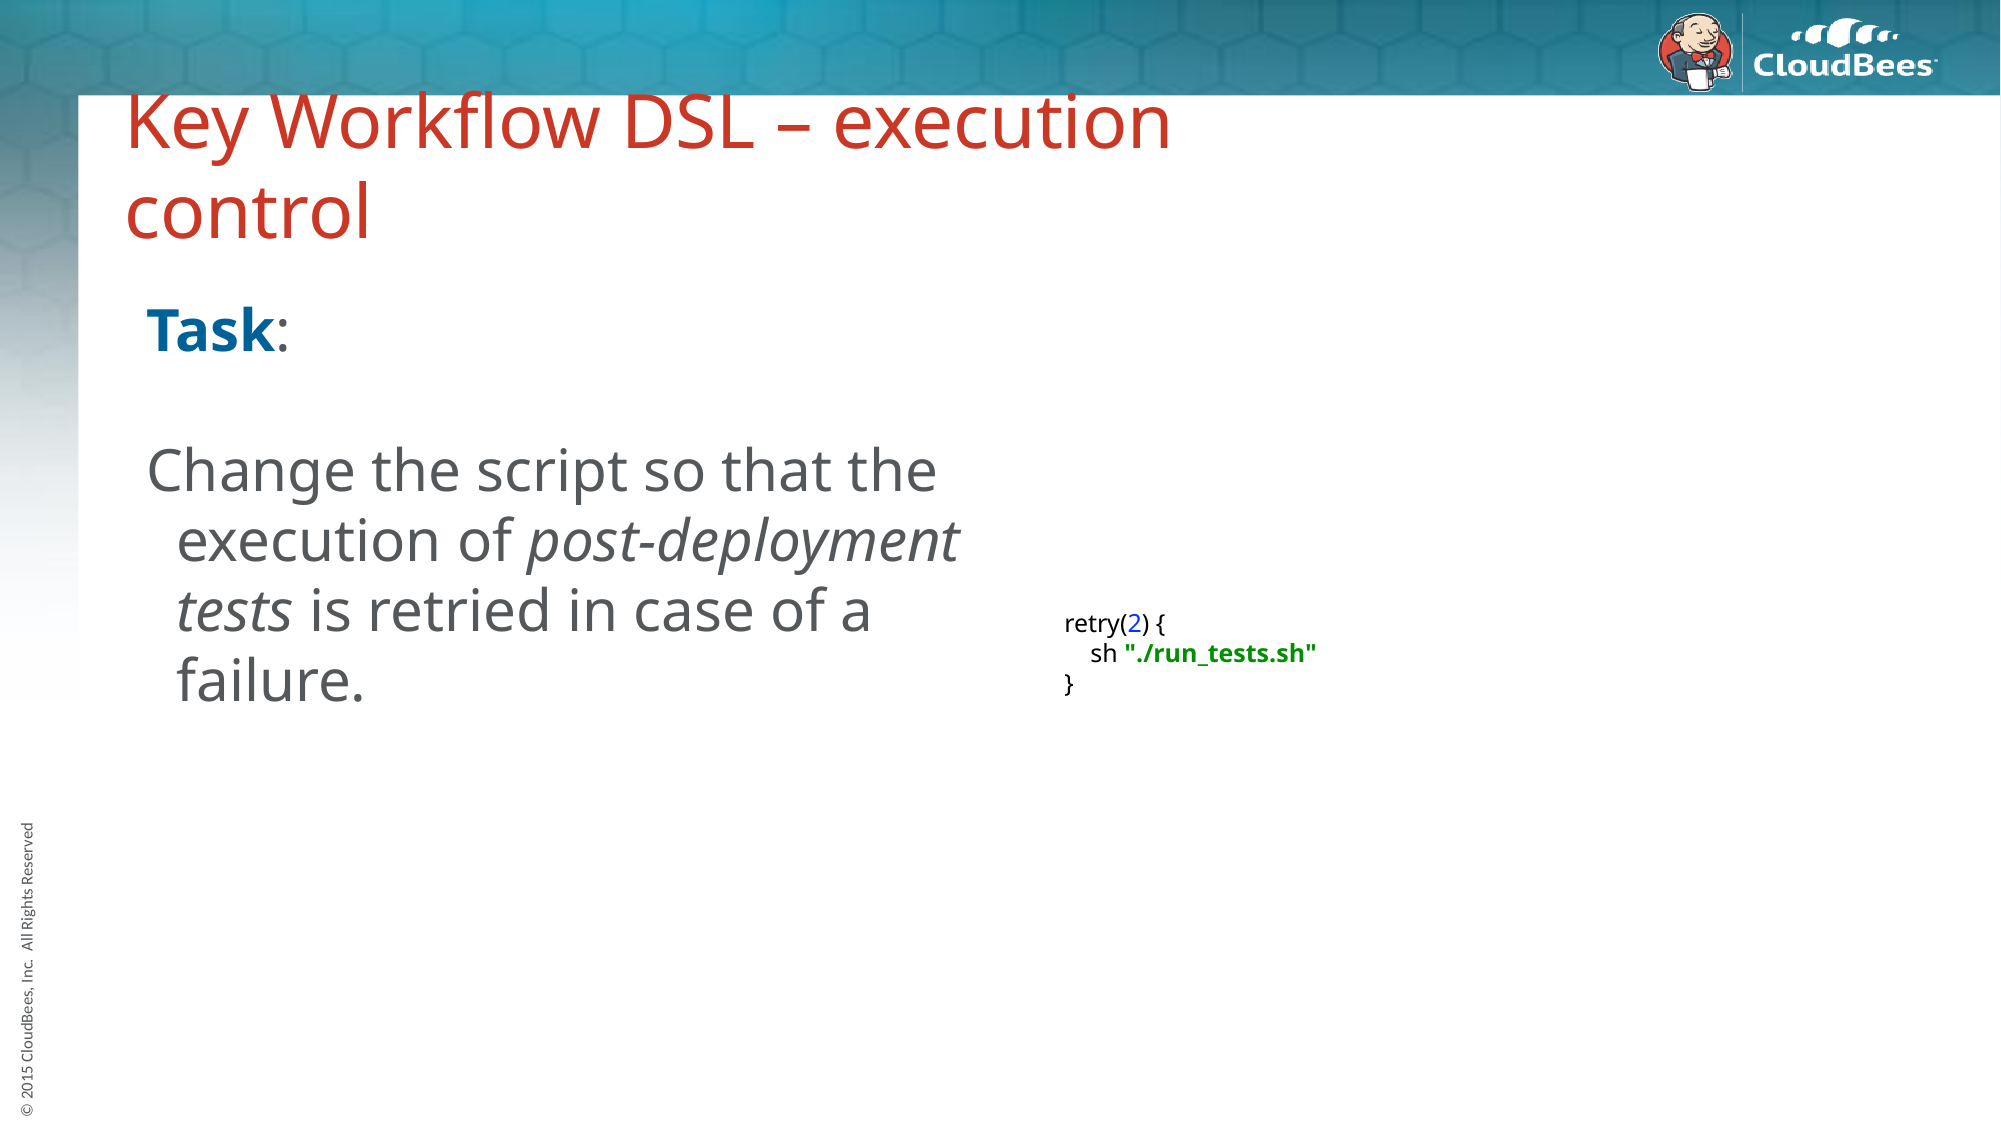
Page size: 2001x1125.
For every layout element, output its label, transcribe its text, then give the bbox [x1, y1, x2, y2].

picture [0, 0, 2001, 1125]
list Task: Change the script so that the execution of post-deployment tests is retried in case of a failure. [130, 277, 1012, 1028]
title Key Workflow DSL – execution control [108, 45, 1377, 270]
list retry(2) { sh "./run_tests.sh" } [1048, 277, 1930, 1028]
